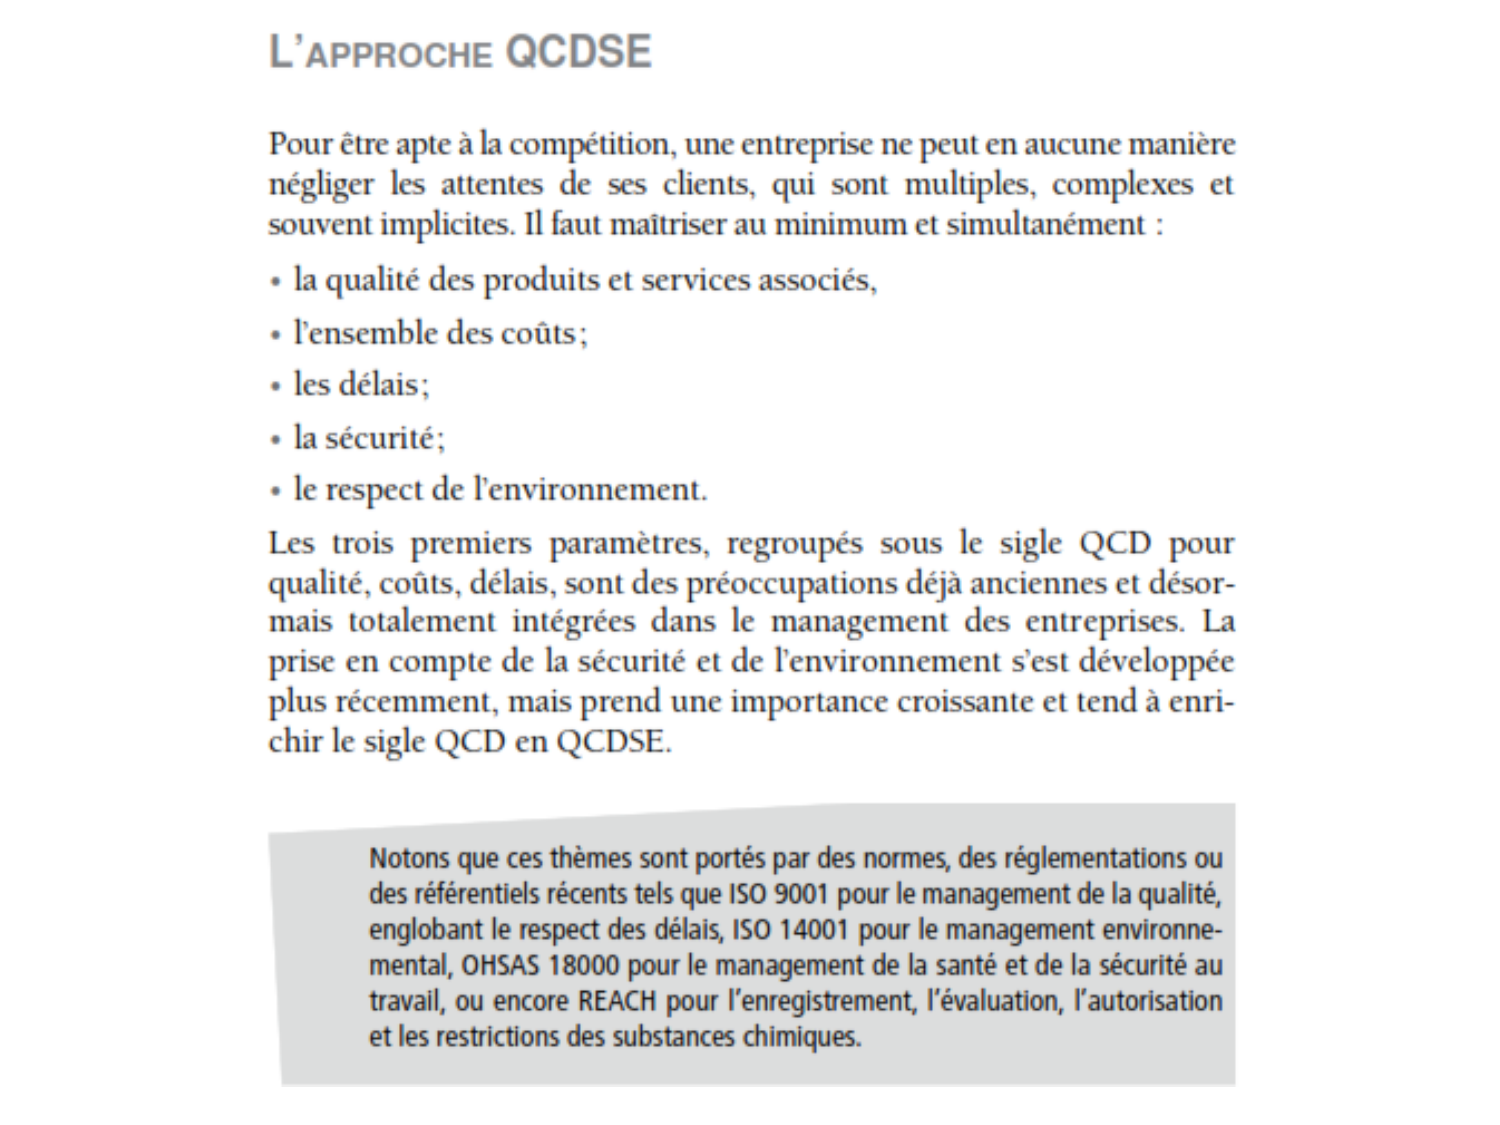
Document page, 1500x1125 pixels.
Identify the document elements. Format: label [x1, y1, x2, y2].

picture [241, 30, 1294, 1087]
